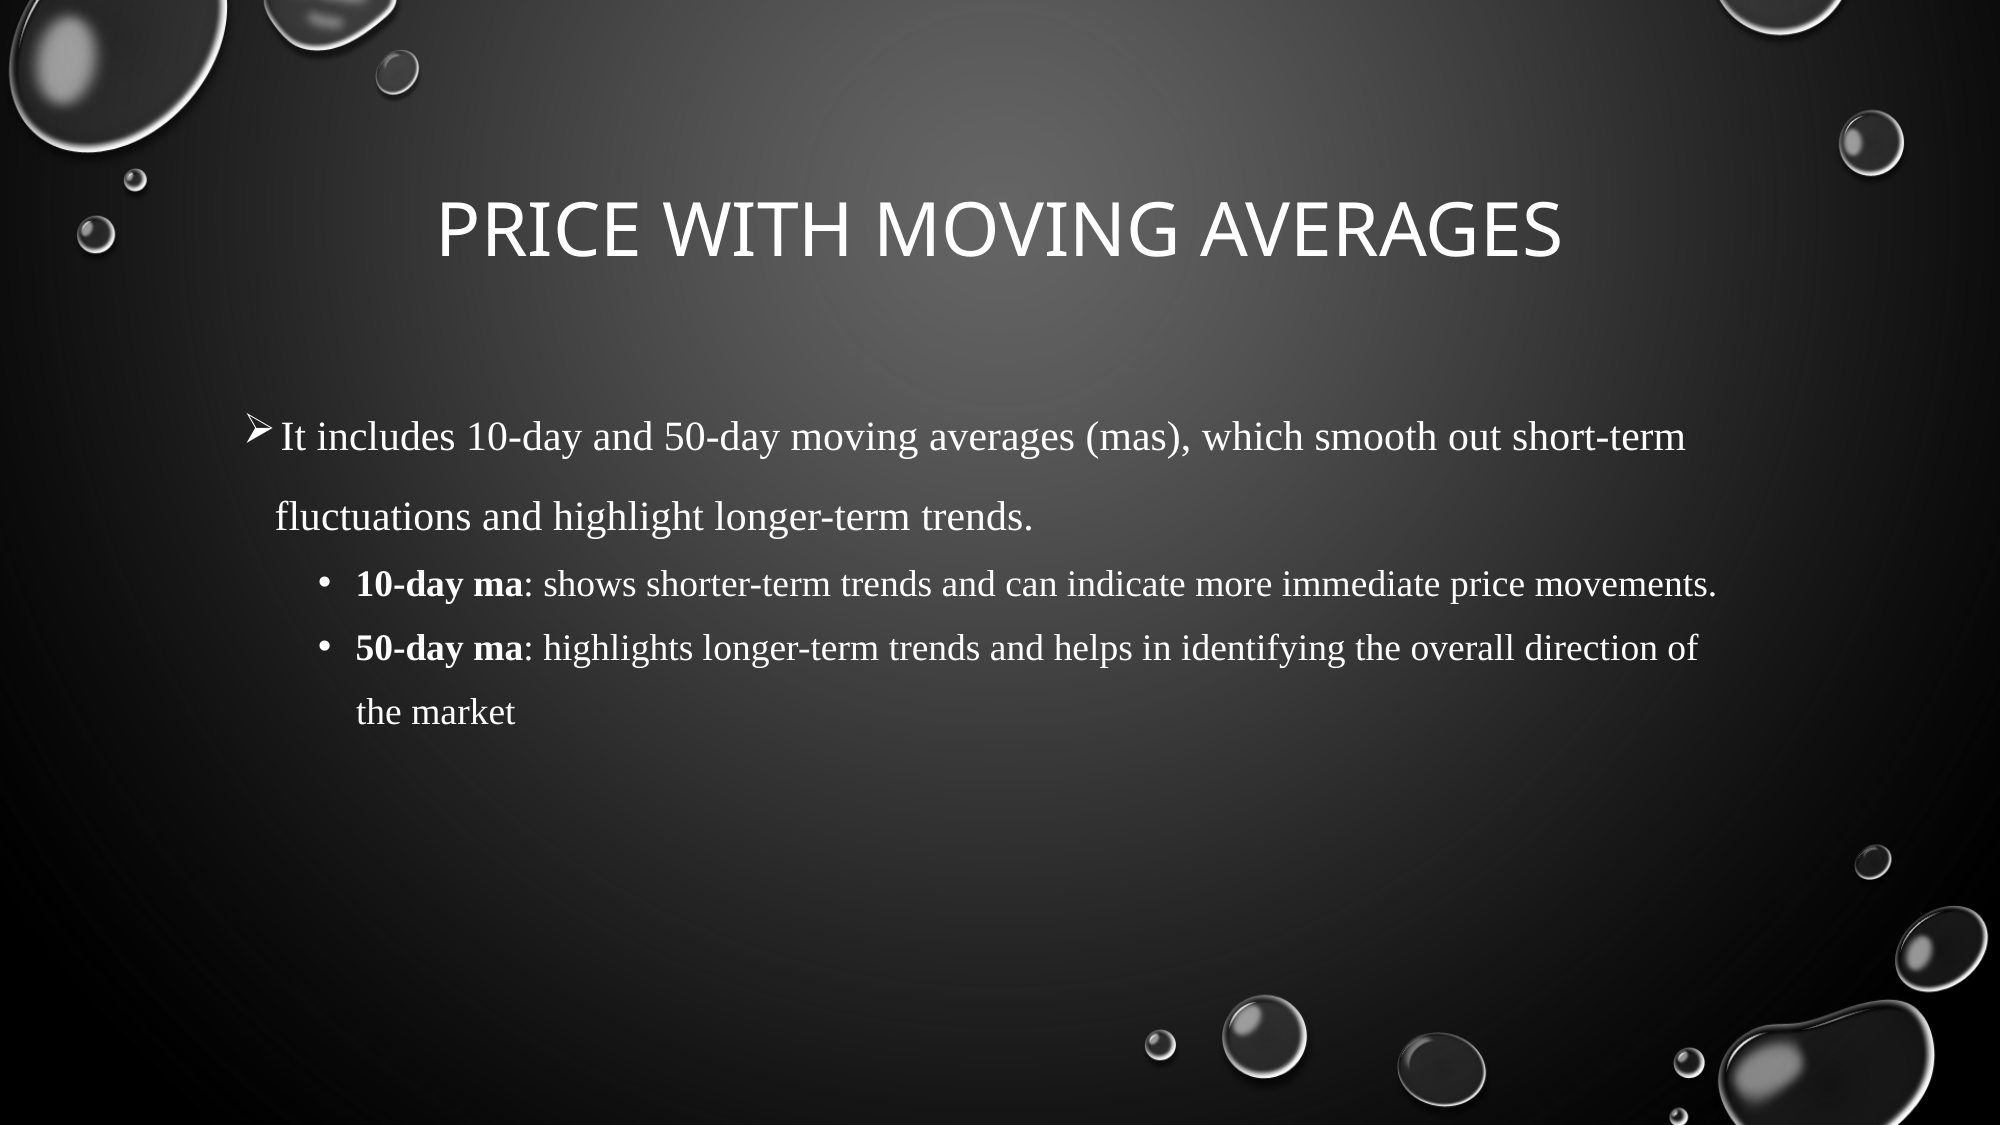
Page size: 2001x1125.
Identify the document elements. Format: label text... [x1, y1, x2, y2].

title Price with moving averages [149, 101, 1851, 364]
picture [0, 0, 2000, 1125]
list It includes 10-day and 50-day moving averages (mas), which smooth out short-term fluctuations and highlight longer-term trends. 10-day ma: shows shorter-term trends and can indicate more immediate price movements. 50-day ma: highlights longer-term trends and helps in identifying the overall direction of the market [228, 390, 1929, 953]
